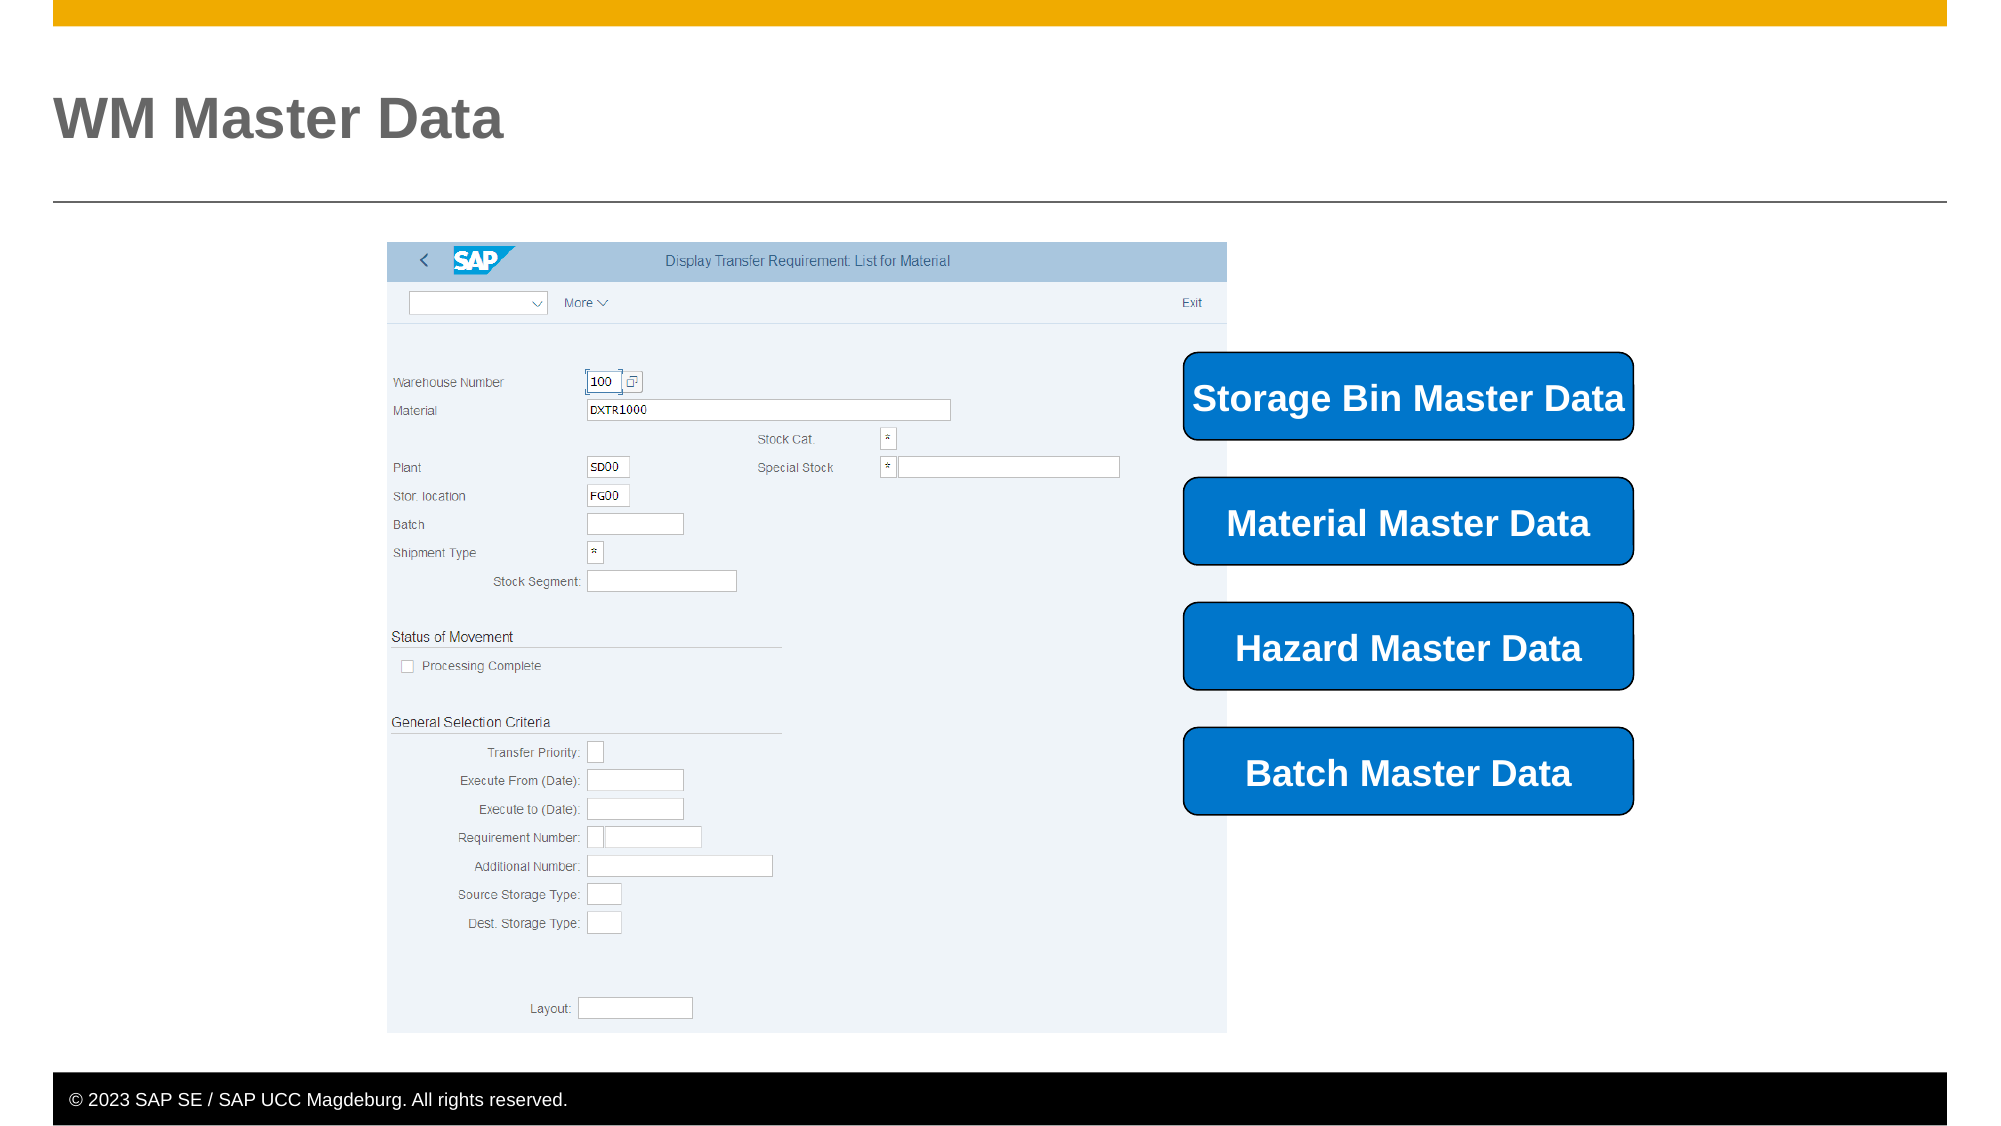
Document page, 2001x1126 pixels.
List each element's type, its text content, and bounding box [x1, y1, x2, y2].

picture [387, 242, 1227, 1033]
text_box Hazard Master Data [1232, 602, 1634, 690]
title WM Master Data [53, 53, 1947, 178]
text_box Storage Bin Master Data [1232, 352, 1634, 440]
text_box Material Master Data [1232, 477, 1634, 565]
text_box Batch Master Data [1232, 727, 1634, 815]
